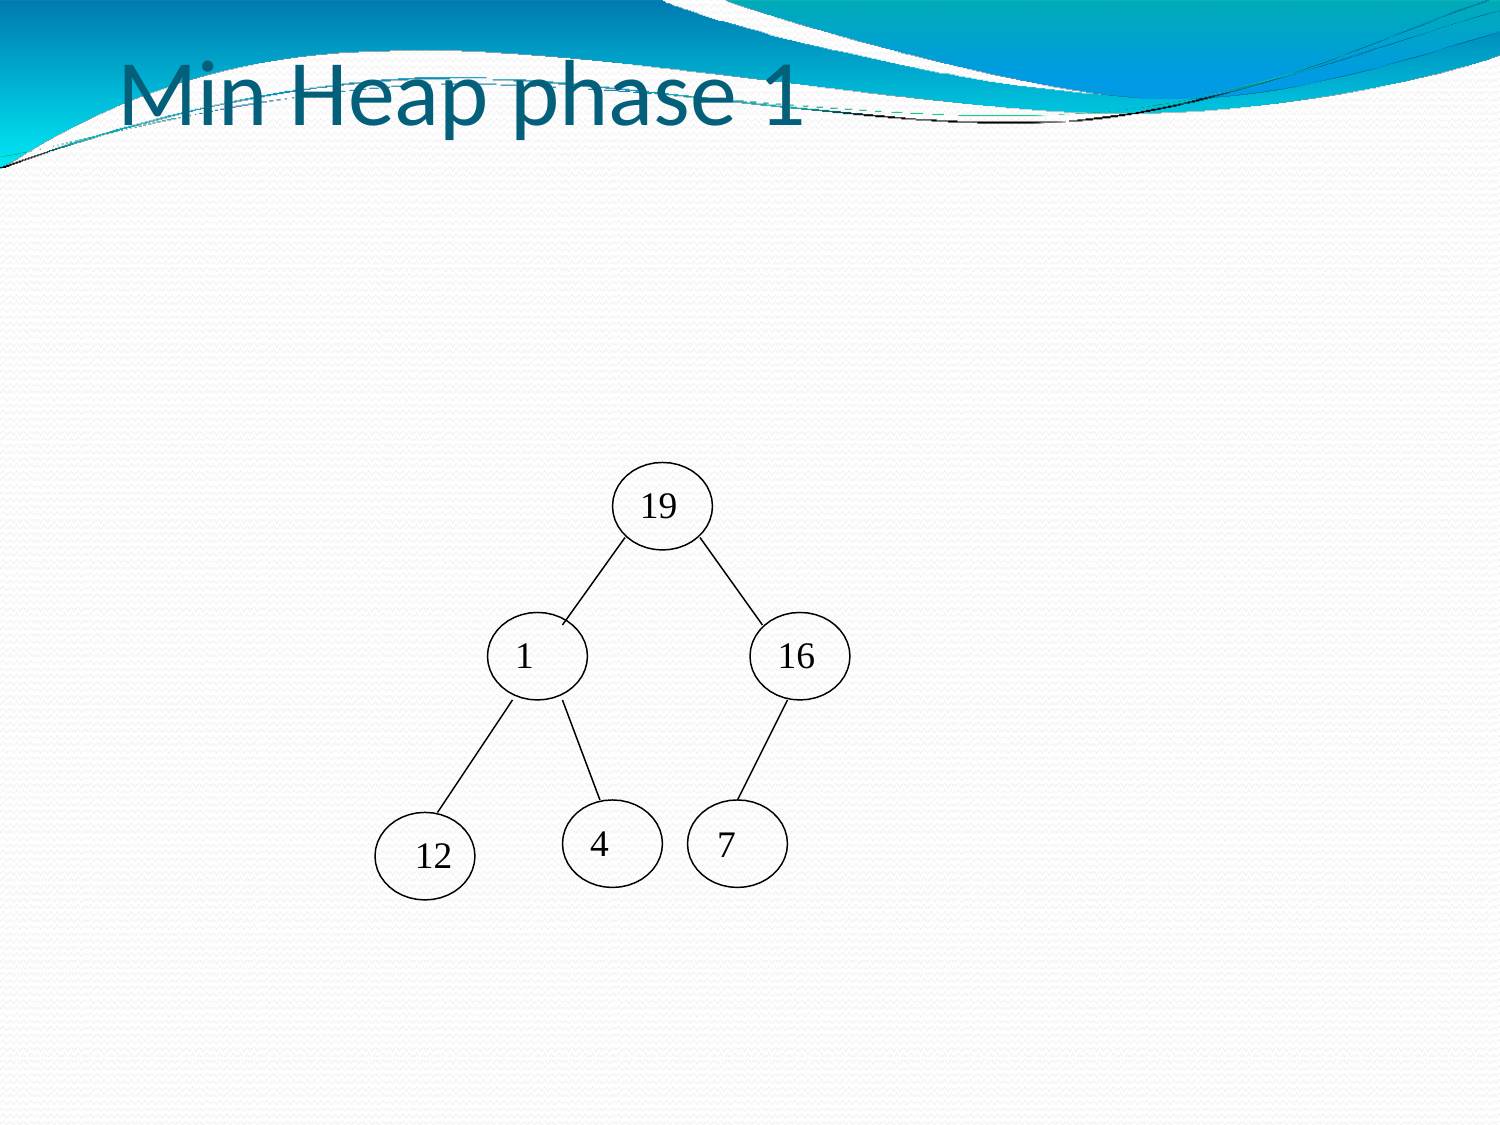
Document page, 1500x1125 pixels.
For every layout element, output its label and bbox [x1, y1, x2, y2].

text_box [0, 0, 1500, 1125]
